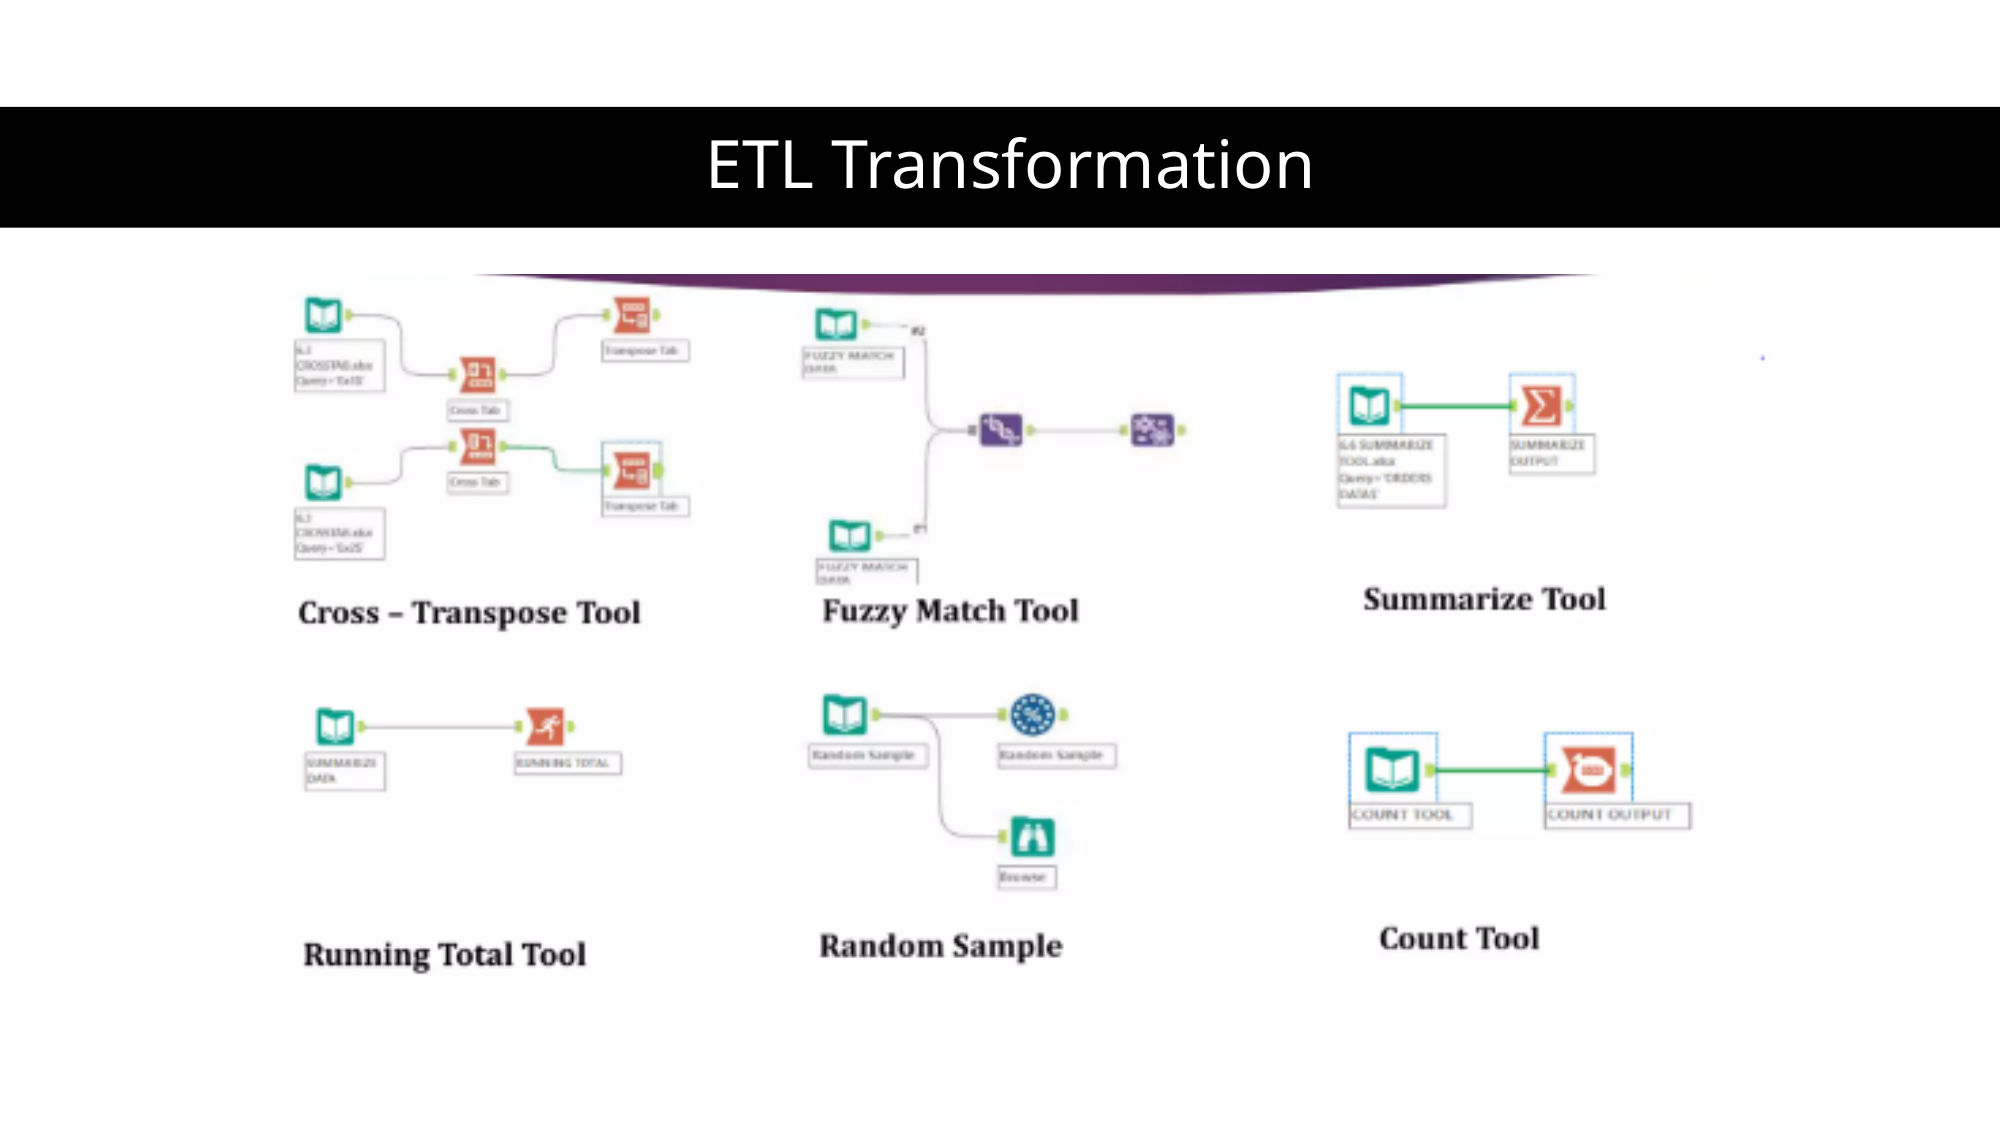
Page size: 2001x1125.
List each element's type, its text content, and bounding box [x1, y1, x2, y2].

title ETL Transformation [91, 105, 1931, 228]
text_box [0, 106, 2000, 229]
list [224, 274, 1775, 996]
